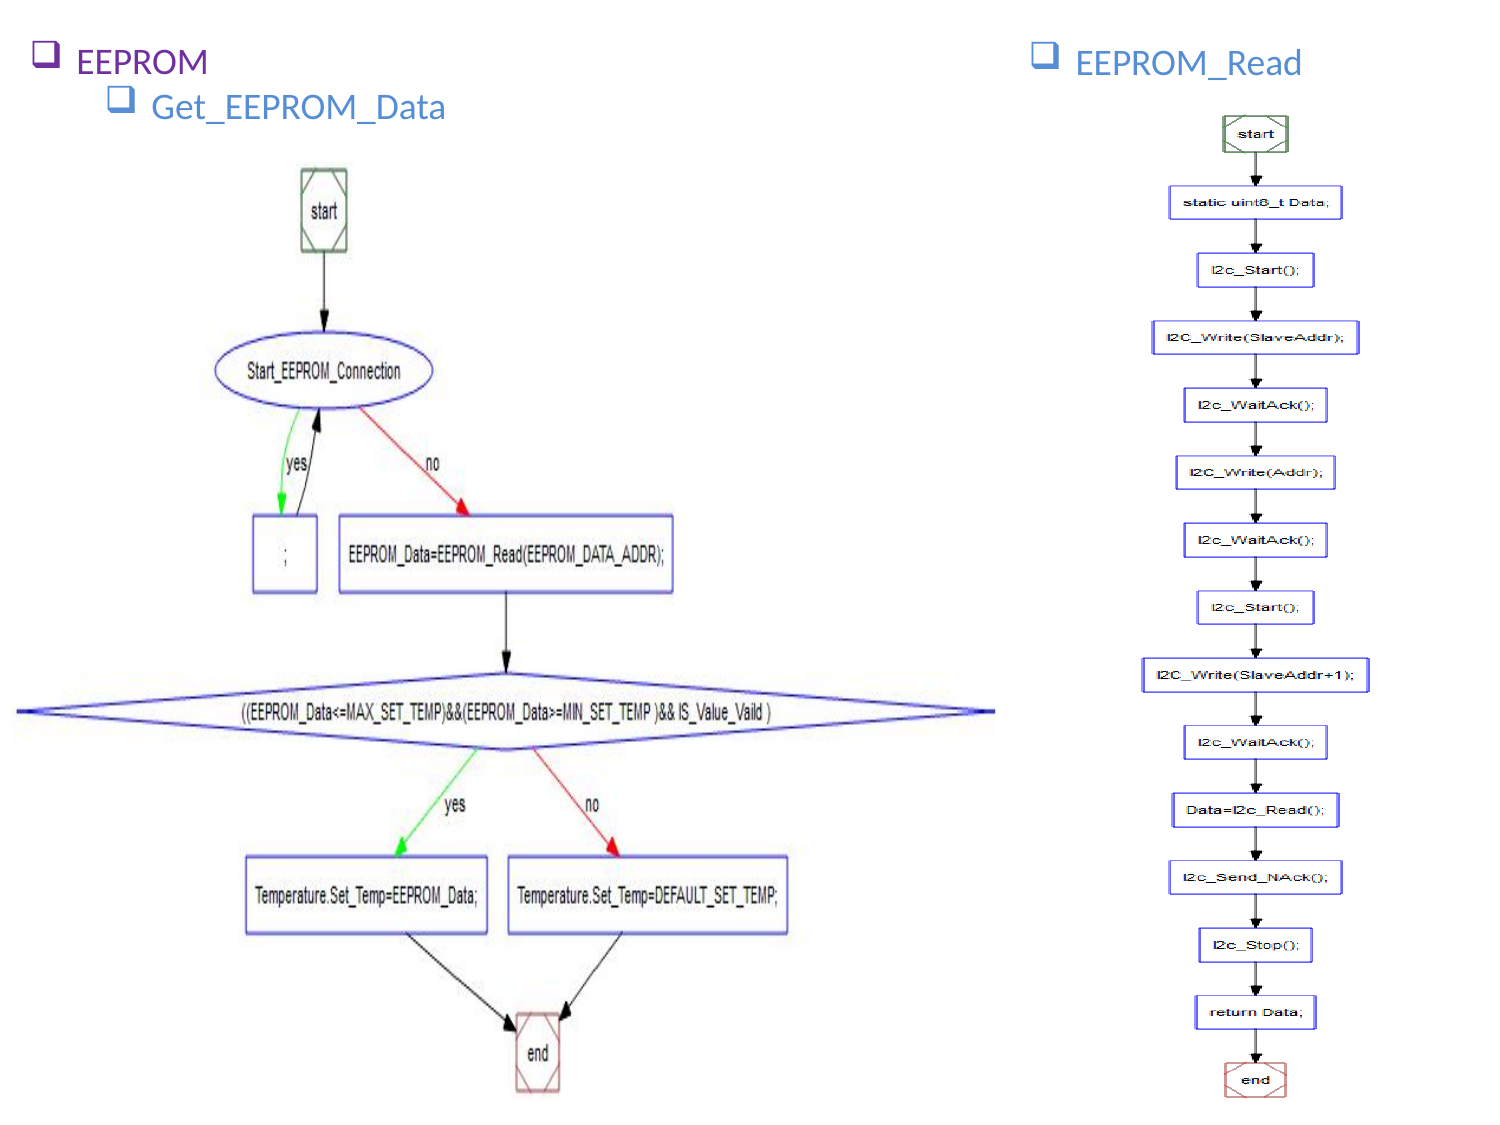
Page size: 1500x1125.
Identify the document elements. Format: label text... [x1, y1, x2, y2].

text_box EEPROM Get_EEPROM_Data [14, 29, 462, 135]
text_box EEPROM_Read [1013, 30, 1319, 91]
picture [1137, 112, 1376, 1101]
picture [12, 162, 1001, 1101]
